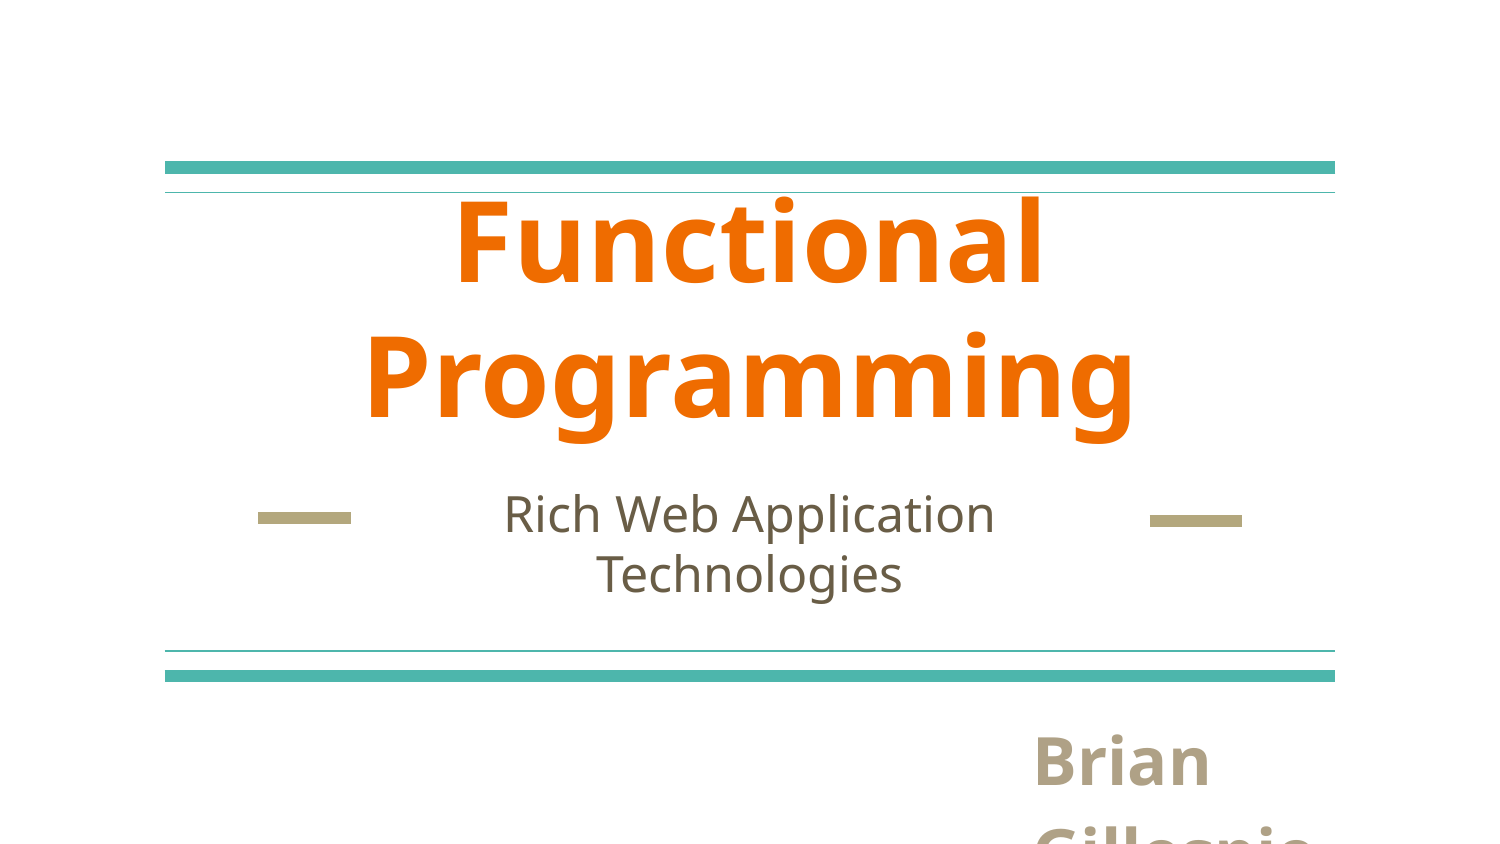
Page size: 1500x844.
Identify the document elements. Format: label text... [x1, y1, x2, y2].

text_box Brian Gillespie [1017, 691, 1432, 779]
subtitle Rich Web Application Technologies [350, 467, 1150, 598]
title Functional Programming [164, 287, 1336, 456]
